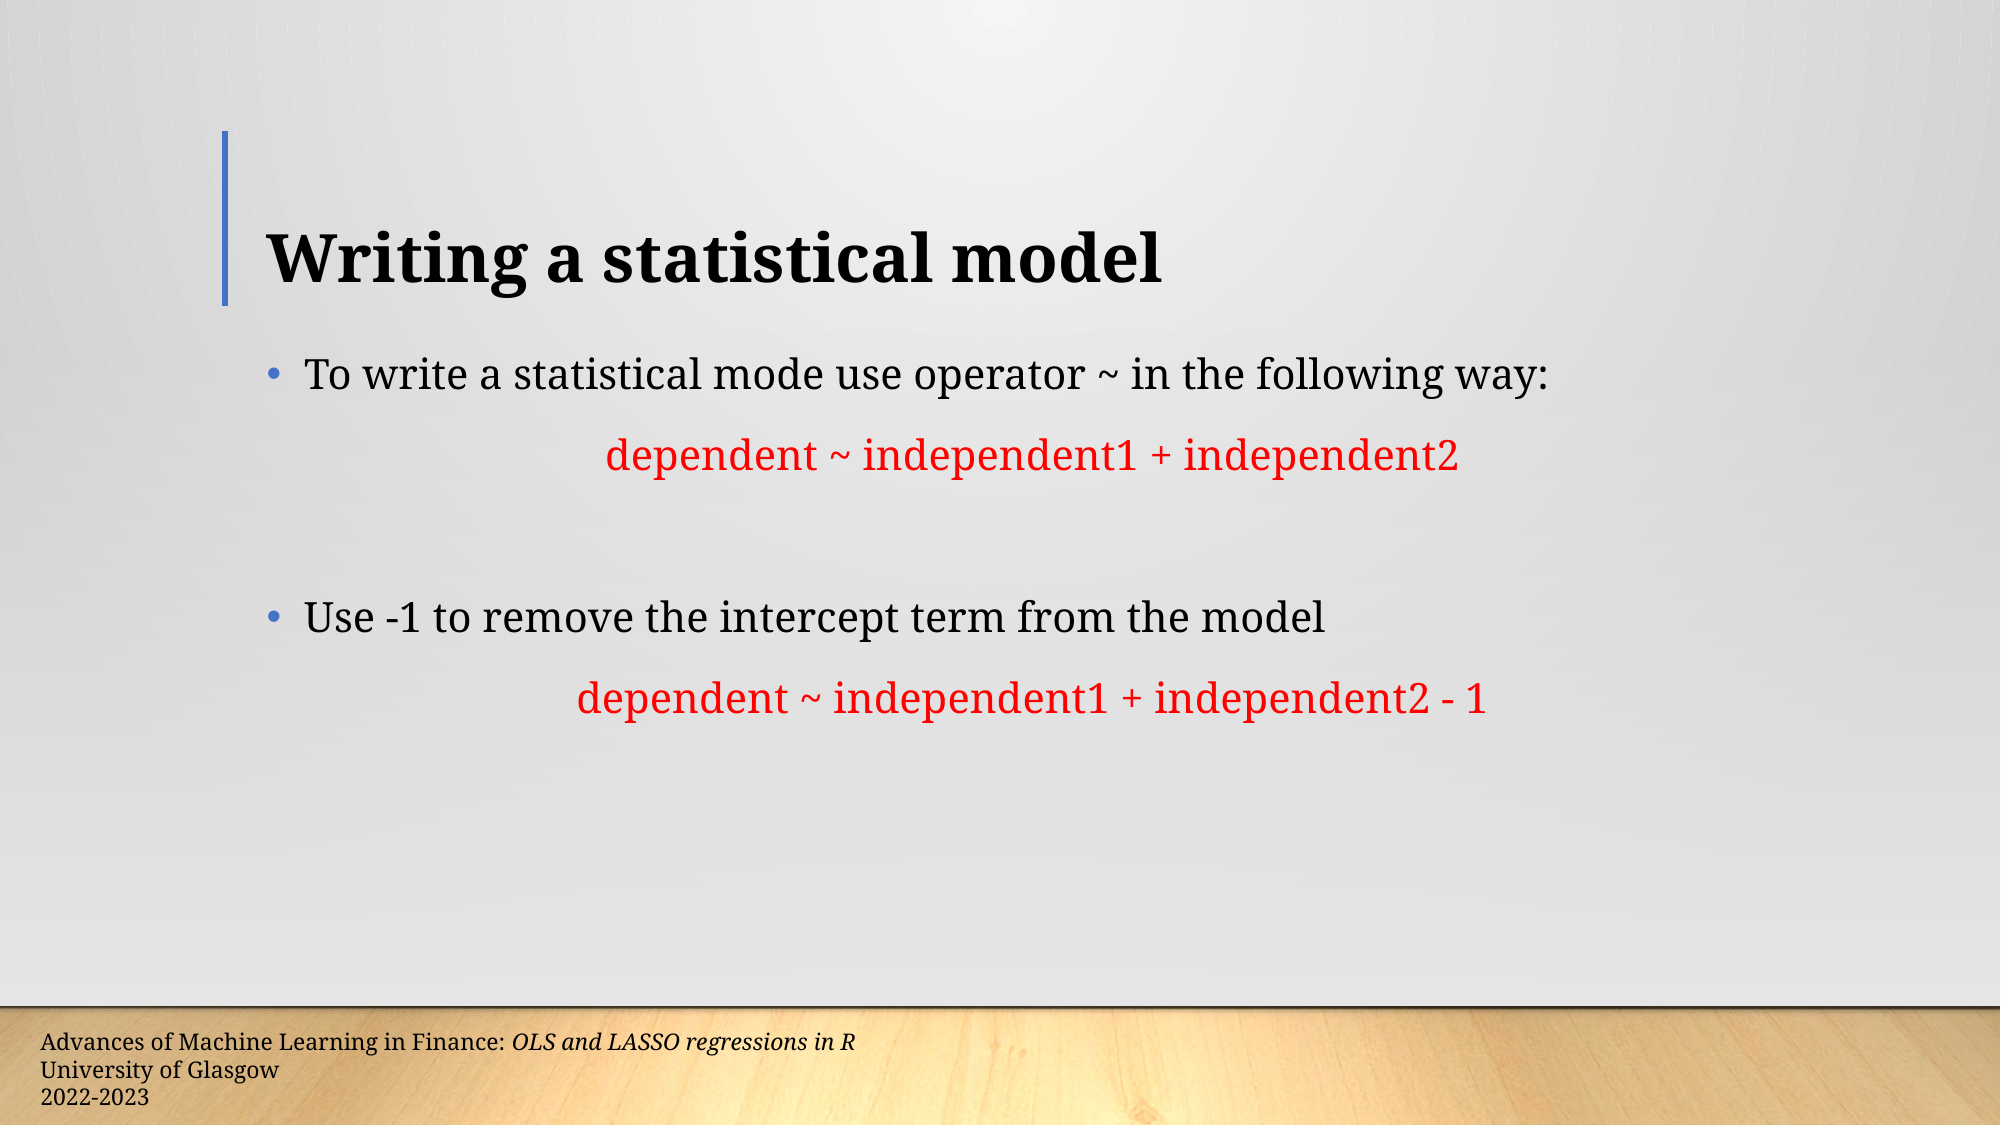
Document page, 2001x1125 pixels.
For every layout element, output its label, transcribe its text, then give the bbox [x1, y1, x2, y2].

text_box Advances of Machine Learning in Finance: OLS and LASSO regressions in R University of Glasgow 2022-2023 [25, 1020, 873, 1118]
list To write a statistical mode use operator ~ in the following way: dependent ~ independent1 + independent2 Use -1 to remove the intercept term from the model dependent ~ independent1 + independent2 - 1 [251, 330, 1814, 897]
title Writing a statistical model [251, 131, 1814, 305]
picture [0, 1006, 2000, 1125]
